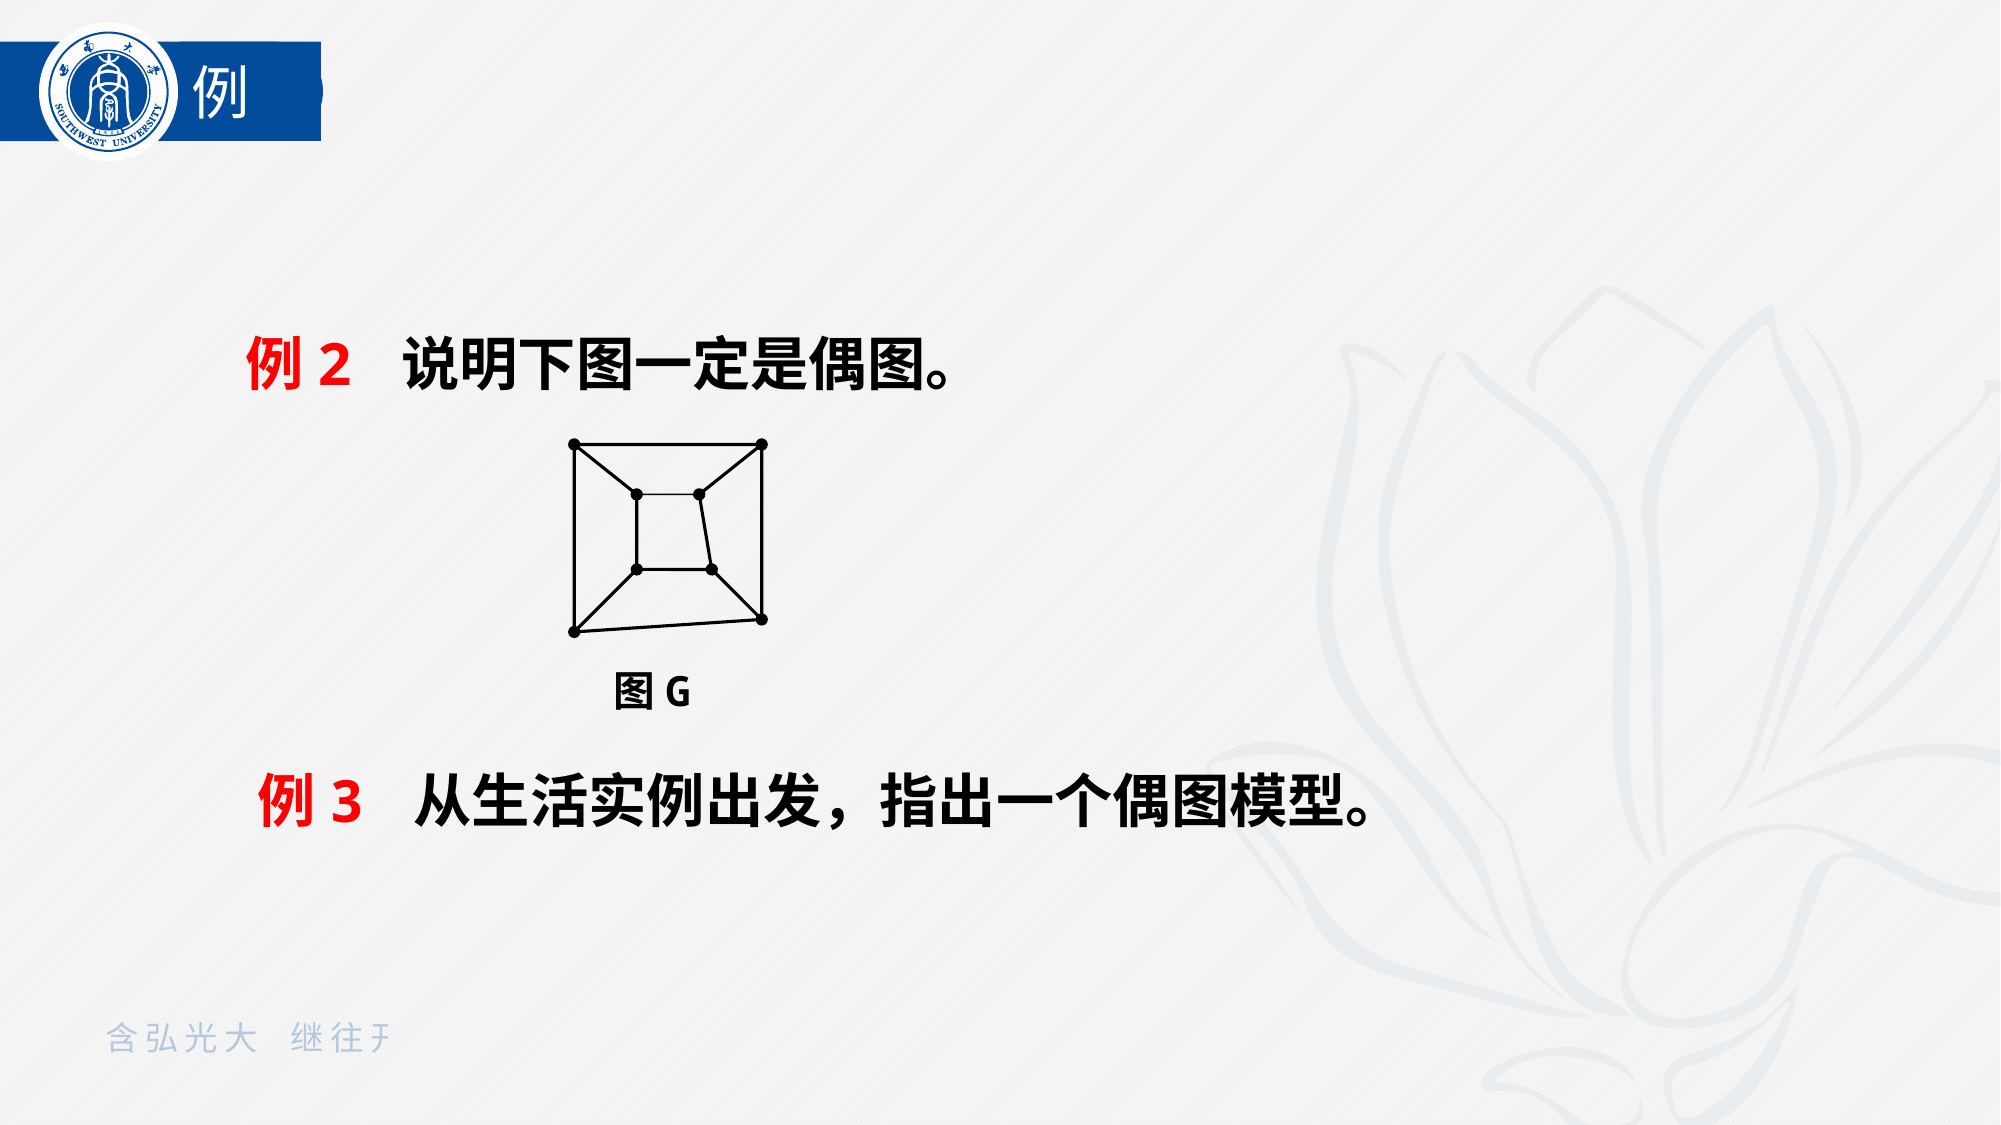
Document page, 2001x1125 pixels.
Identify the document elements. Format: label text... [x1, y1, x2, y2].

text_box 例3 从生活实例出发，指出一个偶图模型。 [149, 756, 1475, 842]
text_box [574, 444, 777, 723]
text_box 例2 说明下图一定是偶图。 [136, 319, 1462, 405]
list 例 [180, 41, 321, 141]
